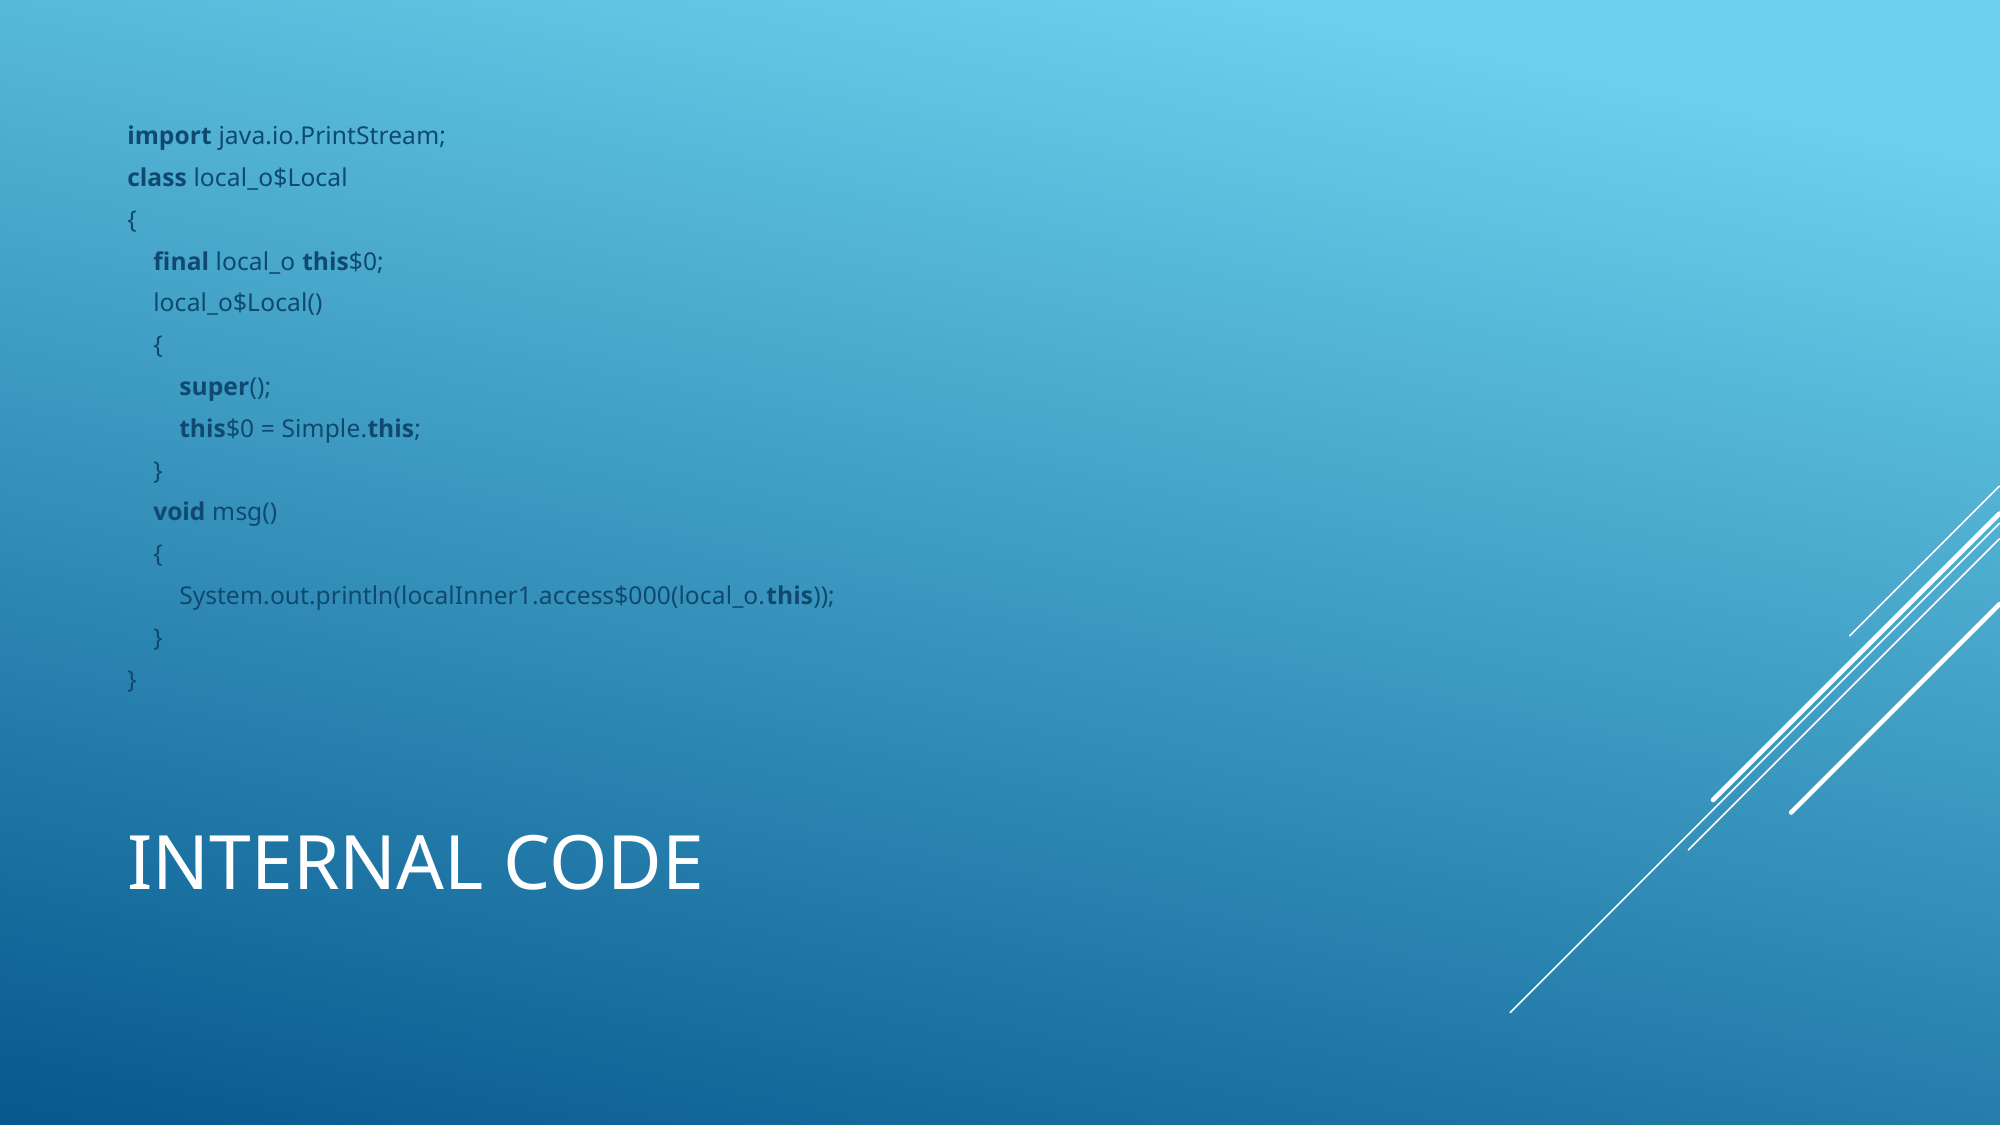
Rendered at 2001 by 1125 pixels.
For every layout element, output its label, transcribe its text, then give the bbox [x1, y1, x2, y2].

title Internal code [112, 736, 1513, 984]
list import java.io.PrintStream; class local_o$Local { final local_o this$0; local_o$Local() { super(); this$0 = Simple.this; } void msg() { System.out.println(localInner1.access$000(local_o.this)); } } [112, 112, 1513, 706]
